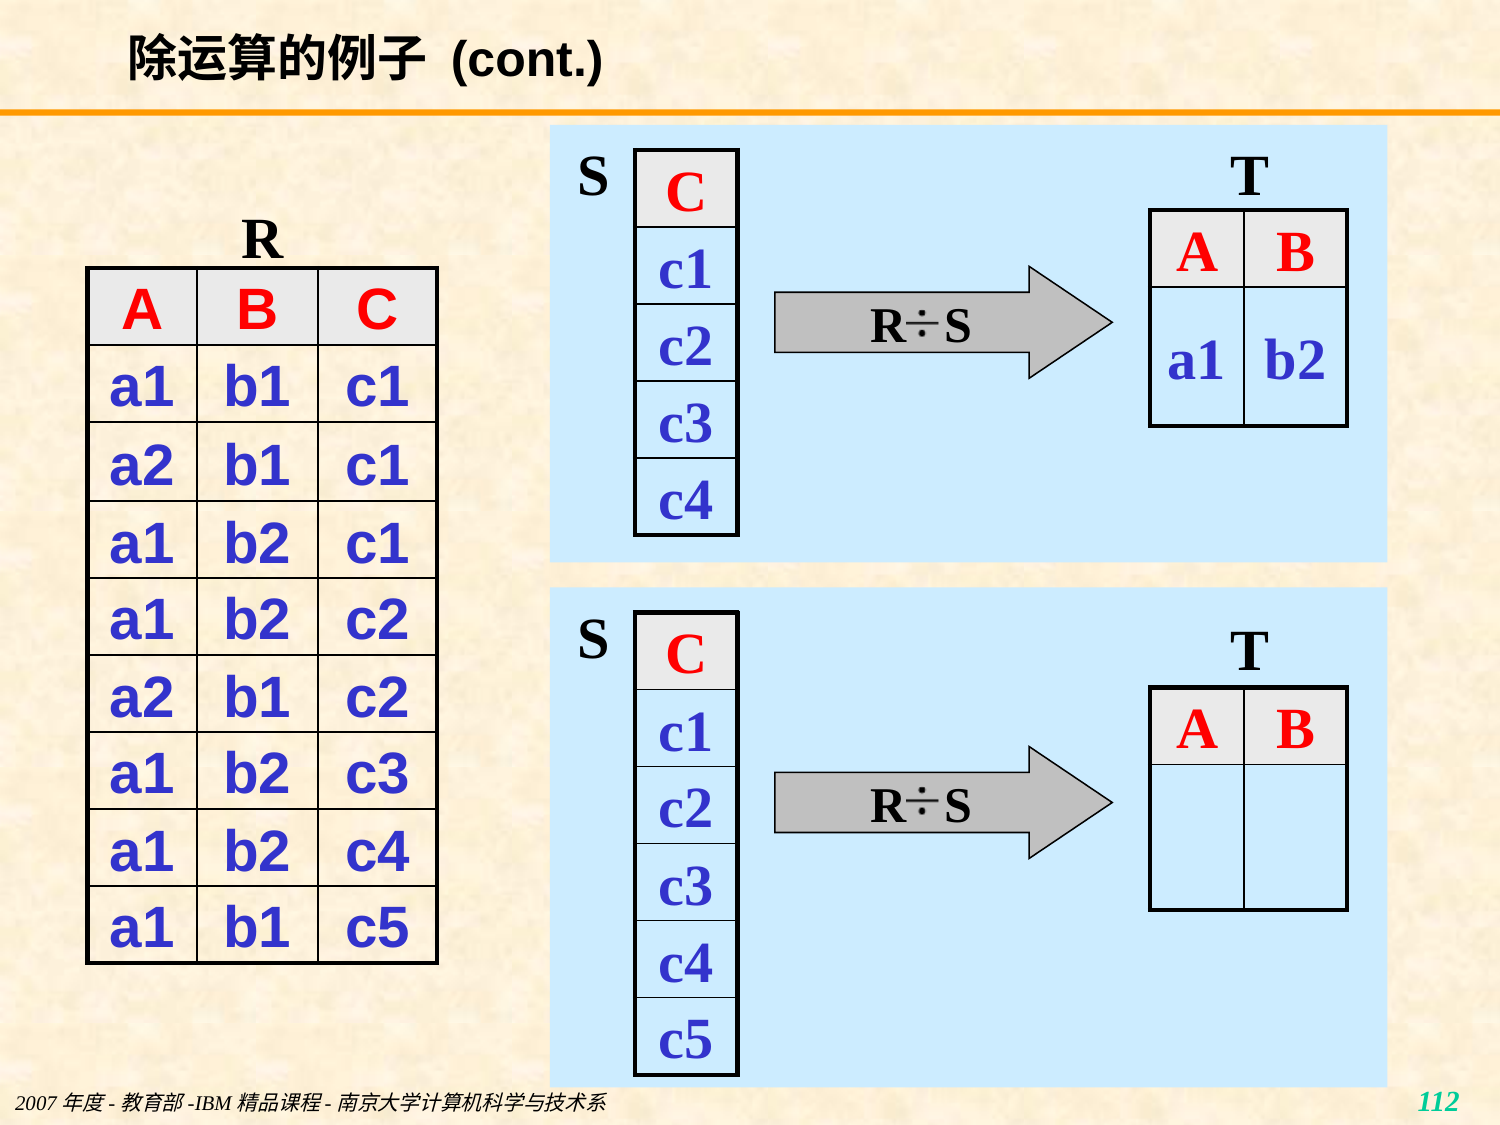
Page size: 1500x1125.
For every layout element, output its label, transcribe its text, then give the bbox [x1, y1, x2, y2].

table_cell c1 [319, 423, 435, 500]
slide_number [0, 1082, 916, 1125]
table_cell a1 [90, 579, 196, 654]
table_cell c1 [637, 690, 735, 766]
table_cell b2 [1245, 288, 1345, 424]
table_cell b2 [198, 502, 317, 577]
picture [906, 786, 940, 816]
table_header C [319, 270, 435, 344]
text_box R [112, 199, 413, 270]
text_box R S [774, 746, 1113, 859]
table_cell c5 [637, 998, 735, 1073]
text_box [549, 124, 1388, 563]
table_cell a1 [90, 502, 196, 577]
text_box [549, 587, 1388, 1088]
table_cell b1 [198, 887, 317, 961]
table_cell c5 [319, 887, 435, 961]
table_cell a1 [90, 887, 196, 961]
text_box S [562, 137, 663, 208]
text_box T [1149, 137, 1350, 208]
table_cell c4 [637, 921, 735, 997]
picture [0, 0, 1500, 109]
table_cell a1 [1152, 288, 1243, 424]
table_header C [637, 152, 735, 226]
table_cell b2 [198, 733, 317, 808]
table_header C [637, 615, 735, 689]
table_cell b2 [198, 579, 317, 654]
table_cell c1 [319, 502, 435, 577]
table_cell c4 [319, 810, 435, 885]
slide_number 112 [1162, 1074, 1476, 1113]
table_cell c4 [637, 459, 735, 533]
table_cell [1245, 765, 1345, 908]
table_cell c3 [319, 733, 435, 808]
table_header B [1245, 690, 1345, 764]
table_header B [198, 270, 317, 344]
table_header A [90, 270, 196, 344]
table_cell a1 [90, 346, 196, 421]
table_cell b1 [198, 656, 317, 731]
table_cell [1152, 765, 1243, 908]
table_header A [1152, 690, 1243, 764]
text_box R S [774, 266, 1113, 379]
table_cell c1 [637, 228, 735, 303]
table_cell b1 [198, 346, 317, 421]
picture [0, 116, 1500, 1125]
table_cell a1 [90, 810, 196, 885]
text_box T [1149, 612, 1350, 683]
table_cell c3 [637, 844, 735, 920]
table_cell a1 [90, 733, 196, 808]
table_cell c3 [637, 382, 735, 457]
table_cell c1 [319, 346, 435, 421]
table_cell c2 [637, 305, 735, 380]
table_cell a2 [90, 656, 196, 731]
table_cell a2 [90, 423, 196, 500]
table_cell c2 [319, 579, 435, 654]
table_cell b2 [198, 810, 317, 885]
table_cell b1 [198, 423, 317, 500]
table_header B [1245, 212, 1345, 286]
table_cell c2 [319, 656, 435, 731]
table_header A [1152, 212, 1243, 286]
table_cell c2 [637, 767, 735, 843]
title 除运算的例子 (cont.) [112, 12, 1388, 100]
text_box S [562, 599, 663, 670]
